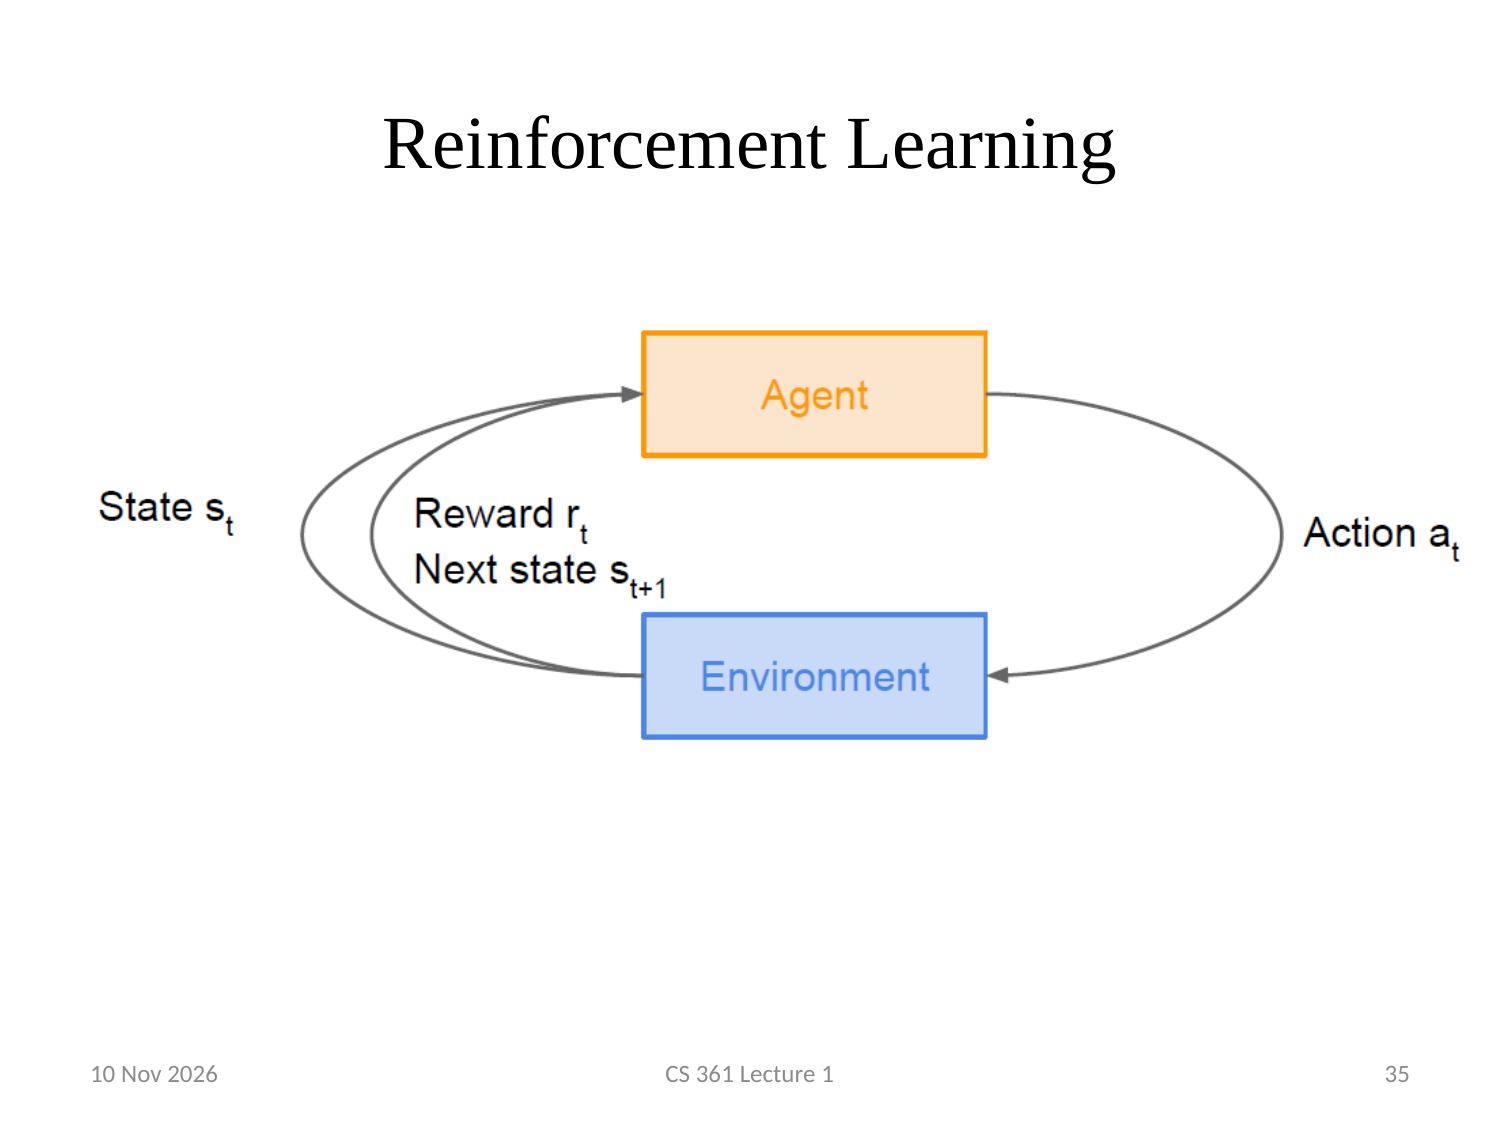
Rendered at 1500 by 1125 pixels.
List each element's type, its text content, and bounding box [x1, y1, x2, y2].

slide_number 1-Jan-23 [75, 1042, 425, 1103]
slide_number 35 [1074, 1042, 1425, 1103]
picture [83, 257, 1473, 770]
footer CS 361 Lecture 1 [512, 1042, 988, 1103]
title Reinforcement Learning [75, 45, 1425, 233]
